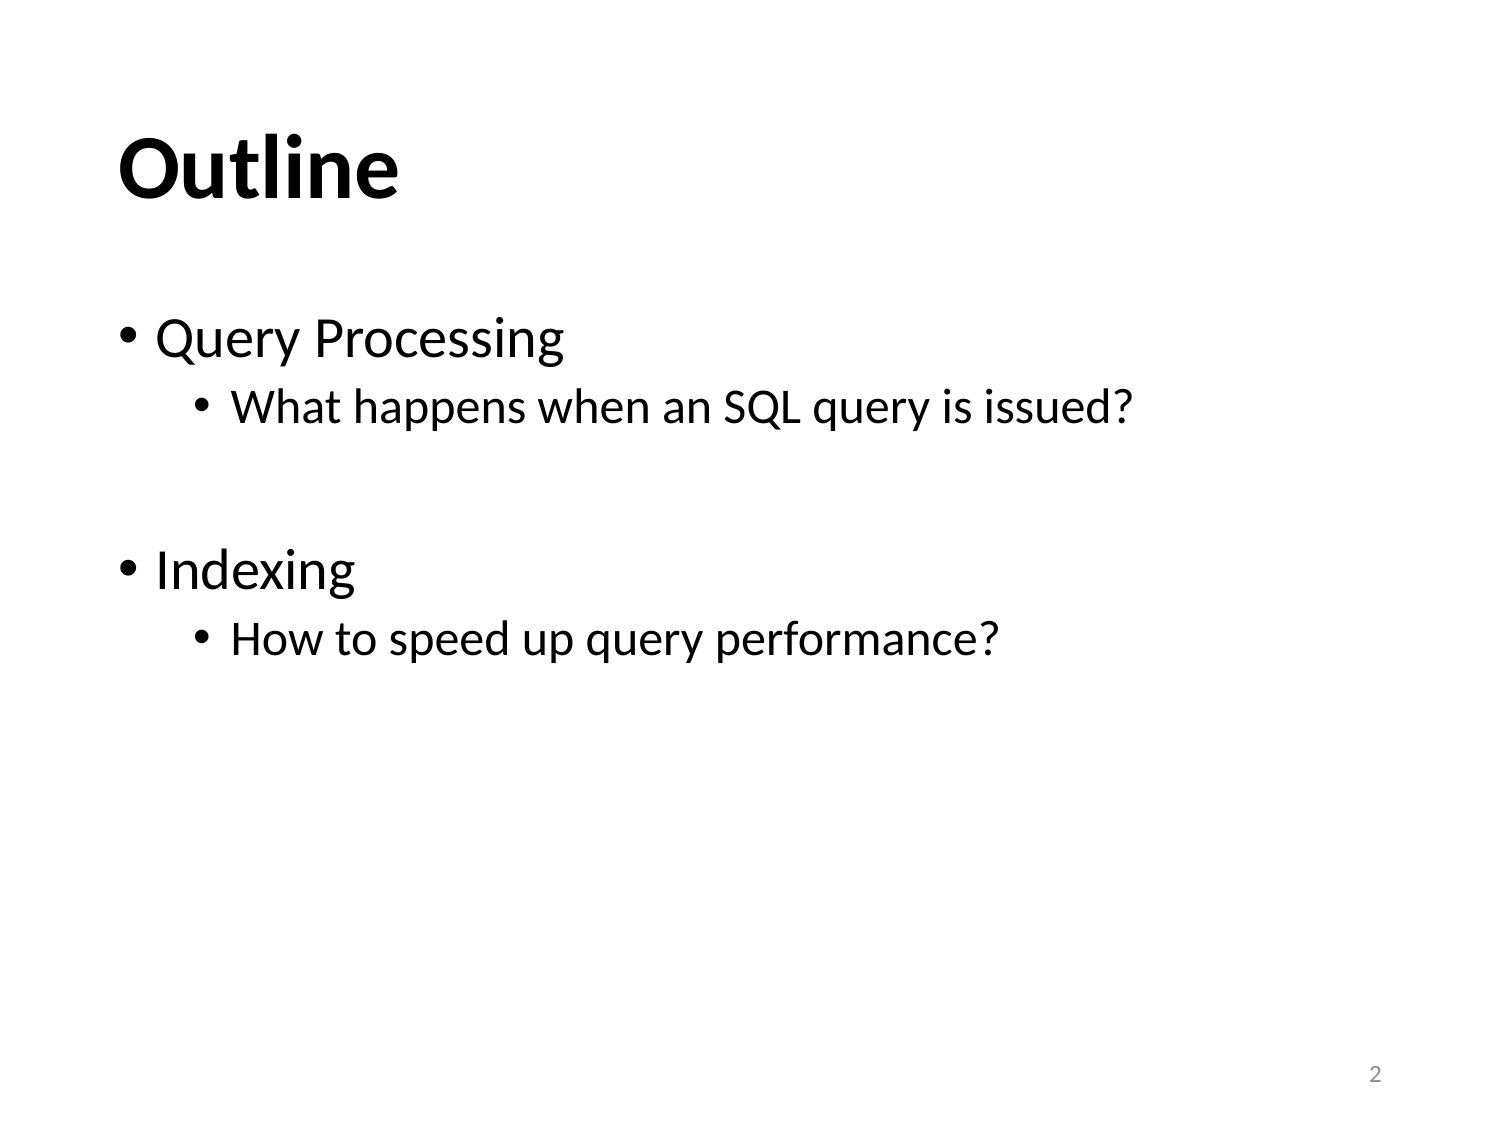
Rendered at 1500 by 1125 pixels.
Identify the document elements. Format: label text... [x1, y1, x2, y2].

title Outline [103, 59, 1397, 278]
list Query Processing What happens when an SQL query is issued? Indexing How to speed up query performance? [103, 299, 1397, 1014]
slide_number 2 [1059, 1042, 1397, 1103]
